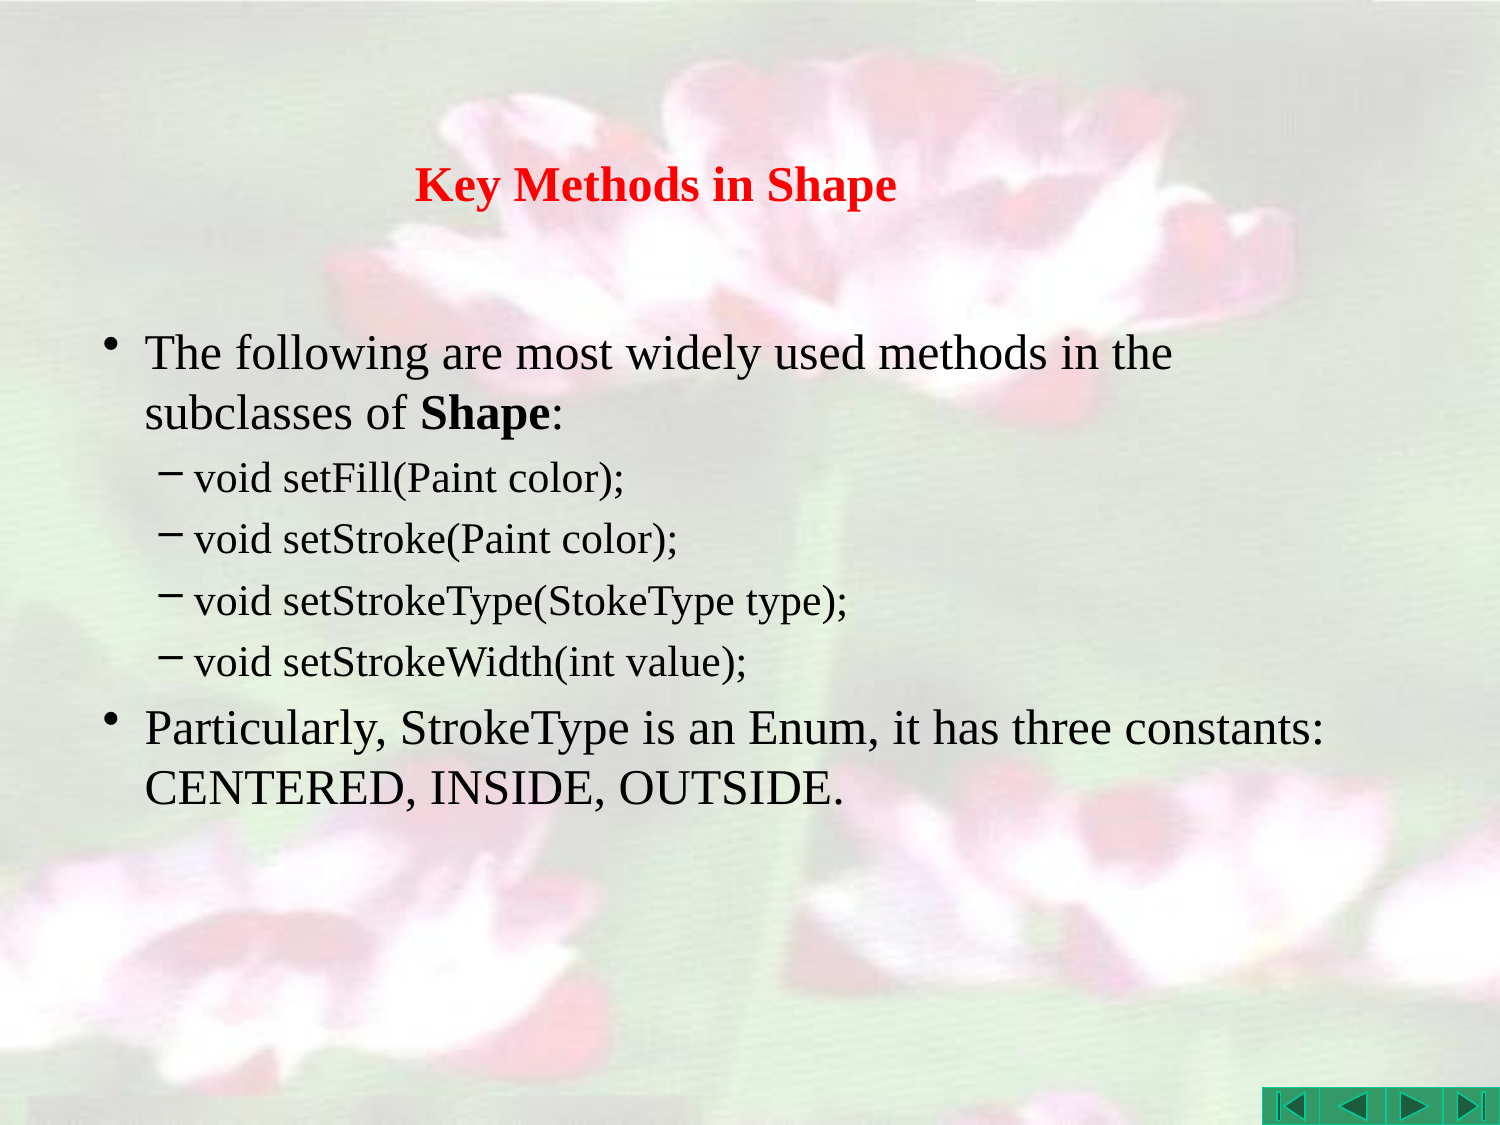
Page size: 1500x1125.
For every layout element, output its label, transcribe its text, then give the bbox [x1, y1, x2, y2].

list The following are most widely used methods in the subclasses of Shape: void setFill(Paint color); void setStroke(Paint color); void setStrokeType(StokeType type); void setStrokeWidth(int value); Particularly, StrokeType is an Enum, it has three constants: CENTERED, INSIDE, OUTSIDE. [87, 312, 1363, 988]
picture [0, 0, 1500, 1125]
title Key Methods in Shape [112, 125, 1200, 238]
